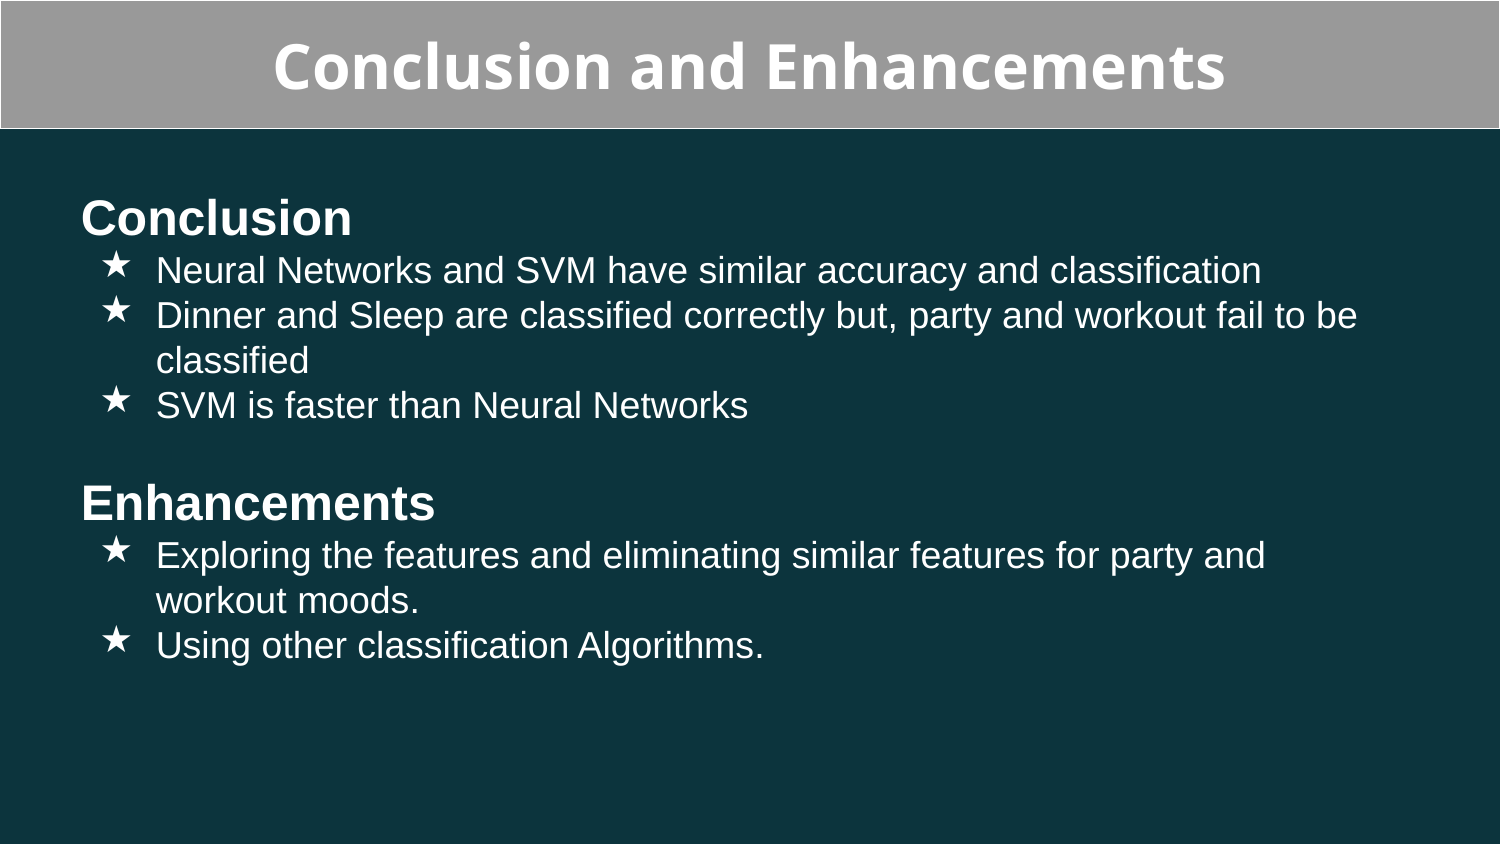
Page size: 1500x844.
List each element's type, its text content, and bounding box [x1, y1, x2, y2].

text_box Conclusion Neural Networks and SVM have similar accuracy and classification Dinner and Sleep are classified correctly but, party and workout fail to be classified SVM is faster than Neural Networks Enhancements Exploring the features and eliminating similar features for party and workout moods. Using other classification Algorithms. [65, 170, 1411, 792]
title Conclusion and Enhancements [0, 0, 1500, 129]
